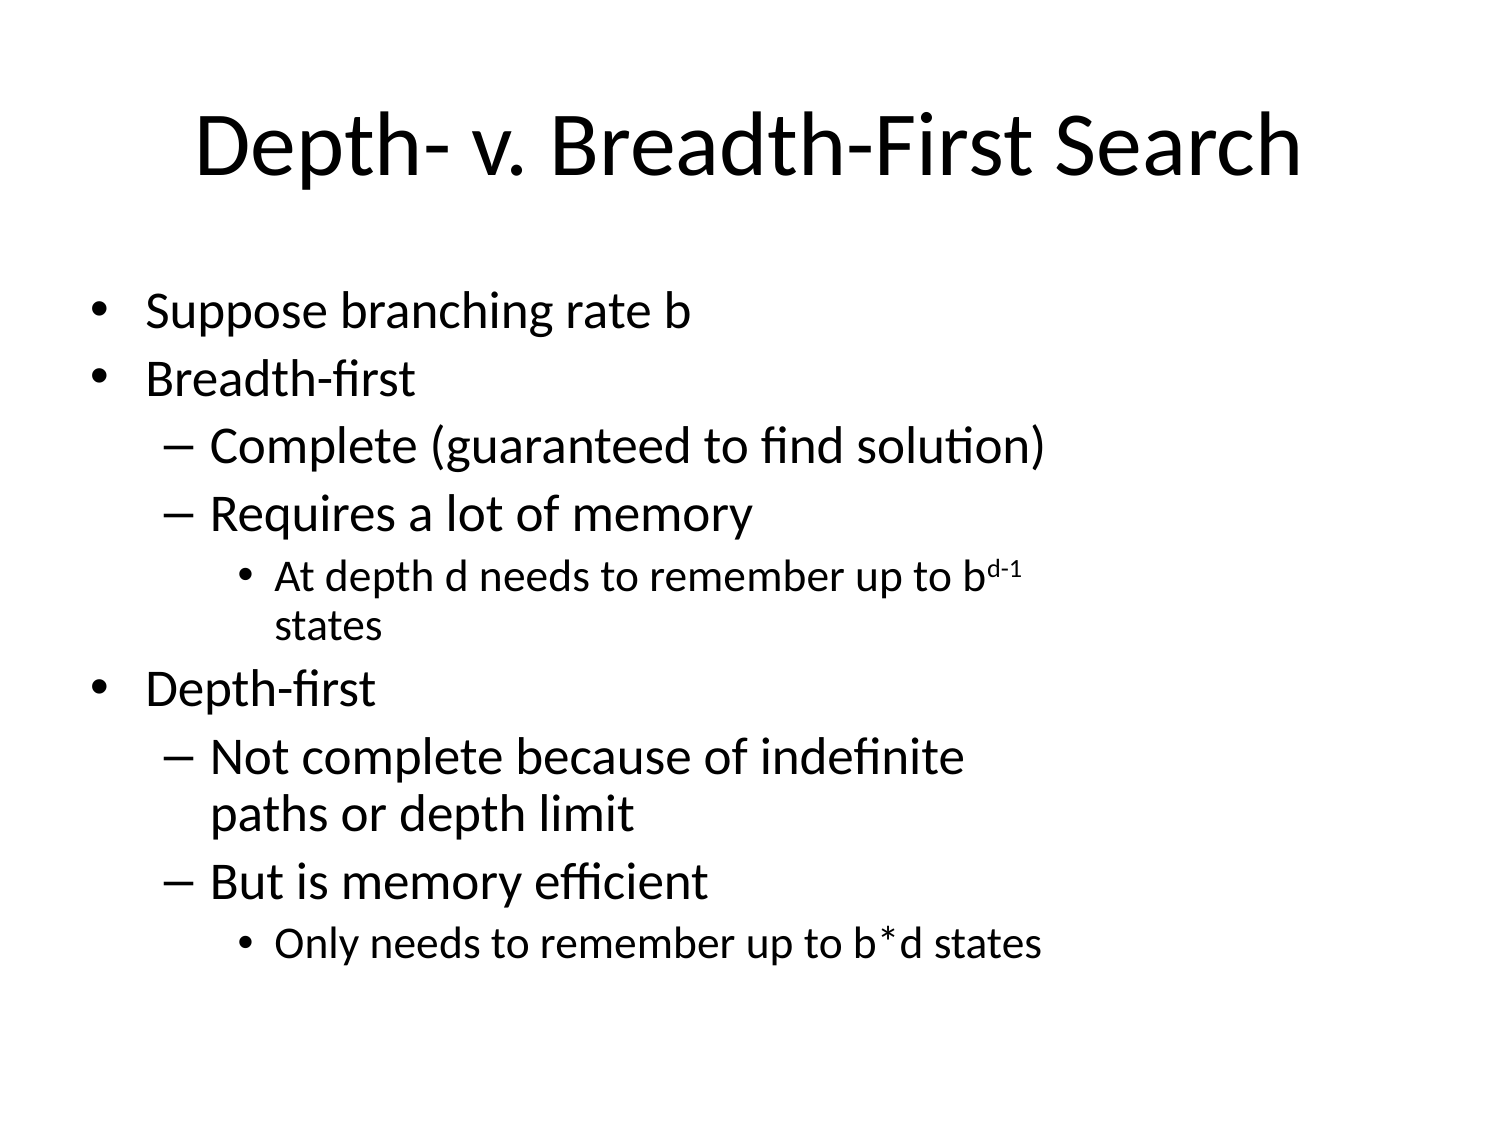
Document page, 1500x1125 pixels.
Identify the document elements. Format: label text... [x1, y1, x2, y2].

title Depth- v. Breadth-First Search [75, 45, 1425, 233]
list Suppose branching rate b Breadth-first Complete (guaranteed to find solution) Requires a lot of memory At depth d needs to remember up to bd-1 states Depth-first Not complete because of indefinite paths or depth limit But is memory efficient Only needs to remember up to b*d states [75, 275, 1063, 1050]
